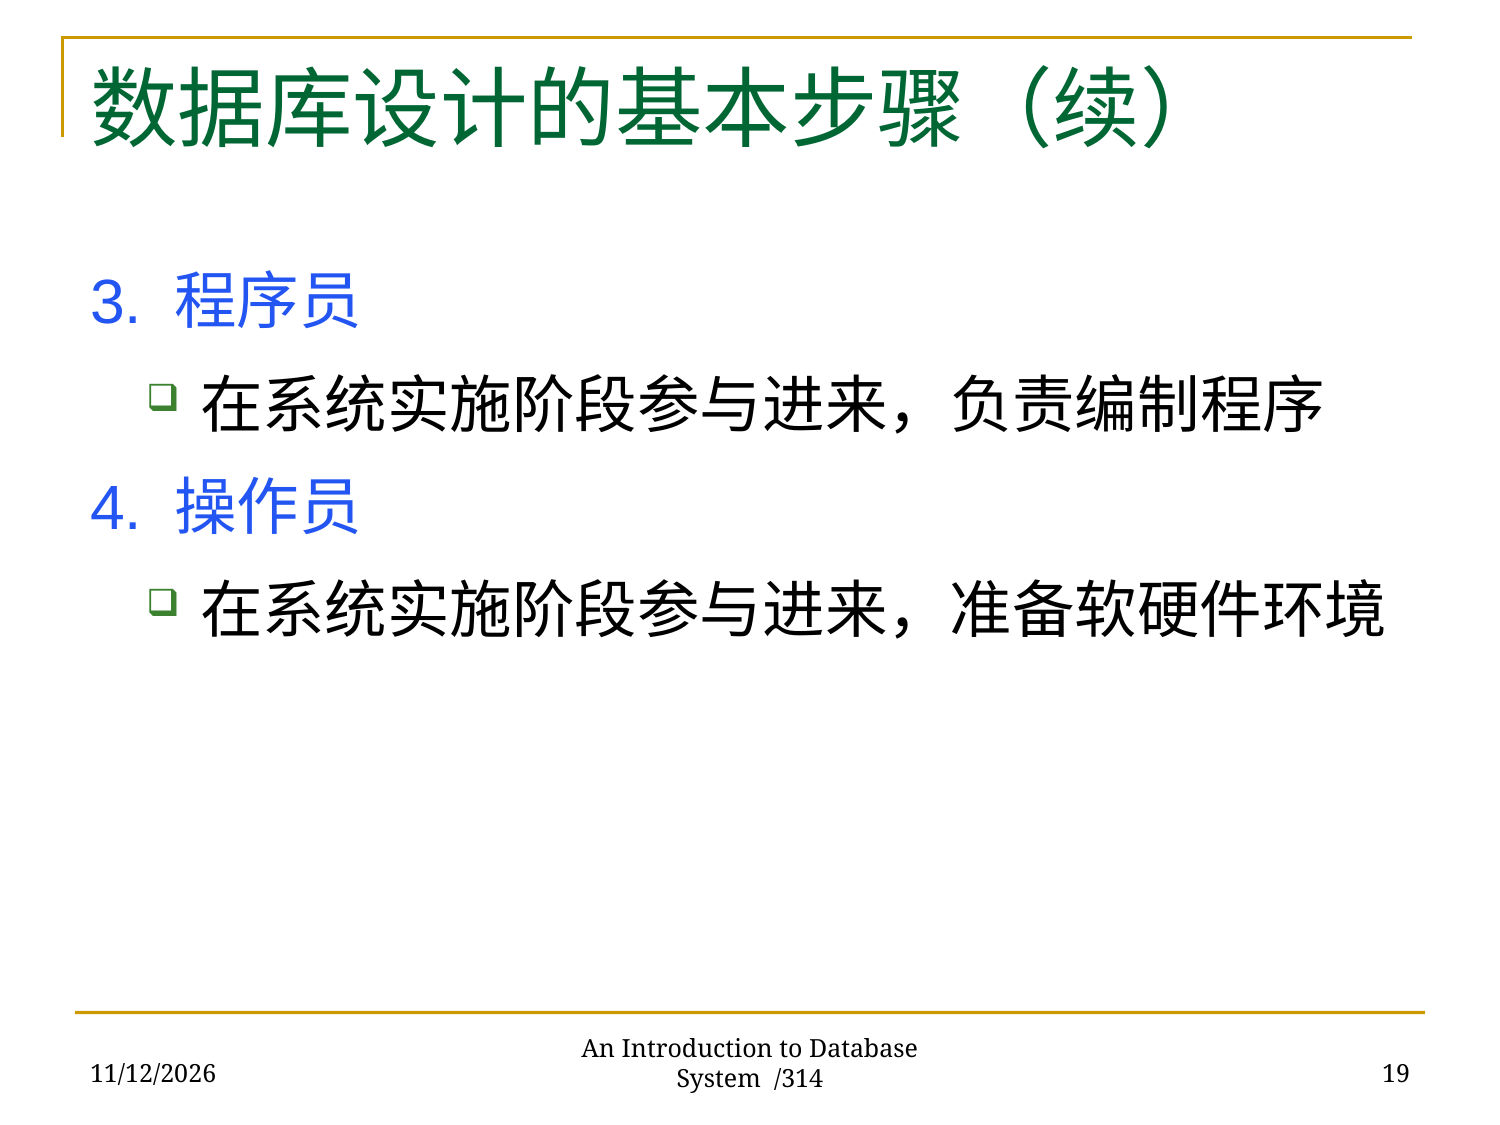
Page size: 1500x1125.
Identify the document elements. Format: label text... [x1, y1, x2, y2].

slide_number 19 [1074, 1024, 1425, 1100]
list 3. 程序员 在系统实施阶段参与进来，负责编制程序 4. 操作员 在系统实施阶段参与进来，准备软硬件环境 [75, 262, 1425, 1006]
footer An Introduction to Database System /314 [512, 1025, 988, 1100]
title 数据库设计的基本步骤（续） [75, 45, 1425, 233]
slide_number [75, 1024, 425, 1100]
